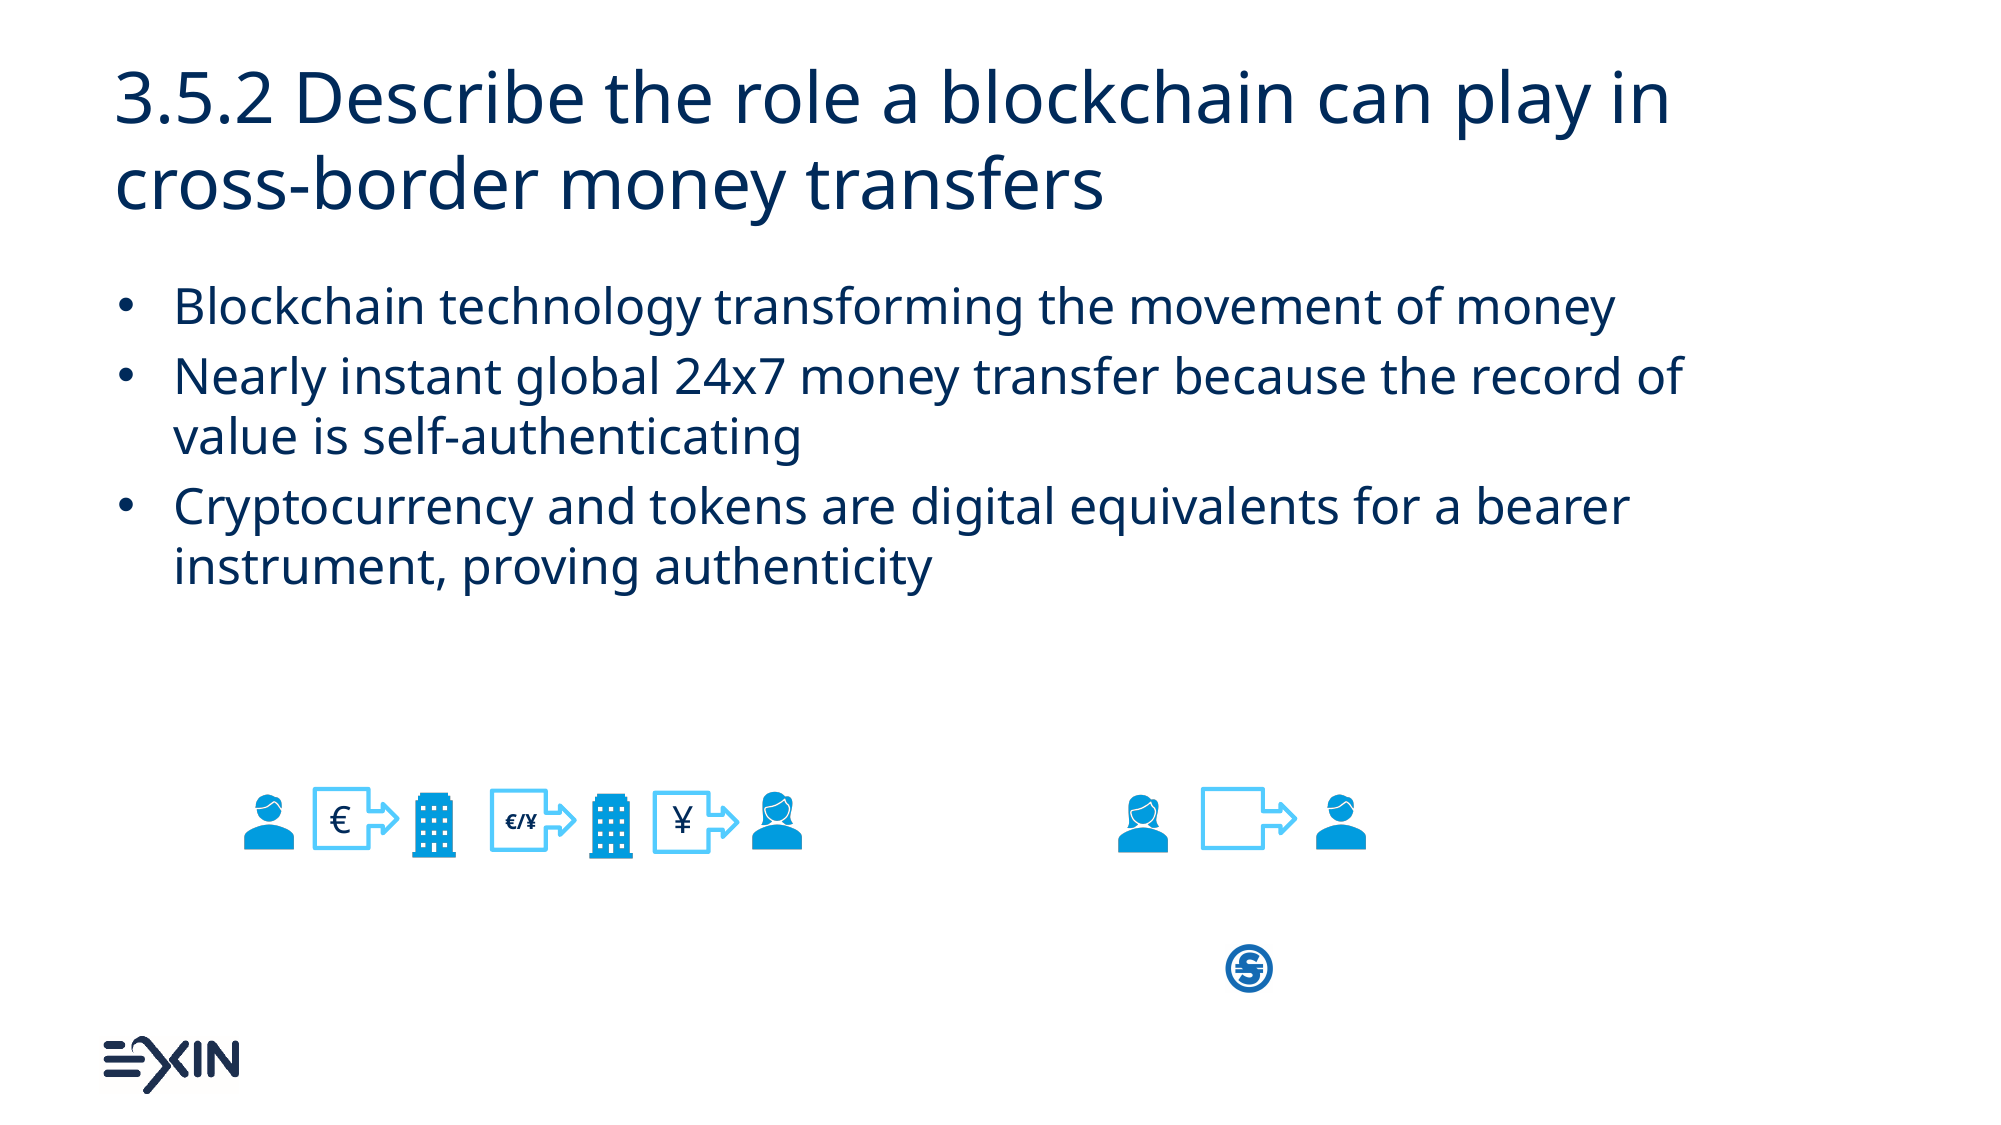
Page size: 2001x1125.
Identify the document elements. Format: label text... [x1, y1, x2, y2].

picture [99, 1036, 239, 1094]
title 3.5.2 Describe the role a blockchain can play in cross-border money transfers [99, 45, 1900, 233]
list Blockchain technology transforming the movement of money Nearly instant global 24x7 money transfer because the record of value is self-authenticating Cryptocurrency and tokens are digital equivalents for a bearer instrument, proving authenticity [102, 267, 1721, 693]
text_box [231, 786, 814, 863]
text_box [1106, 786, 1379, 993]
